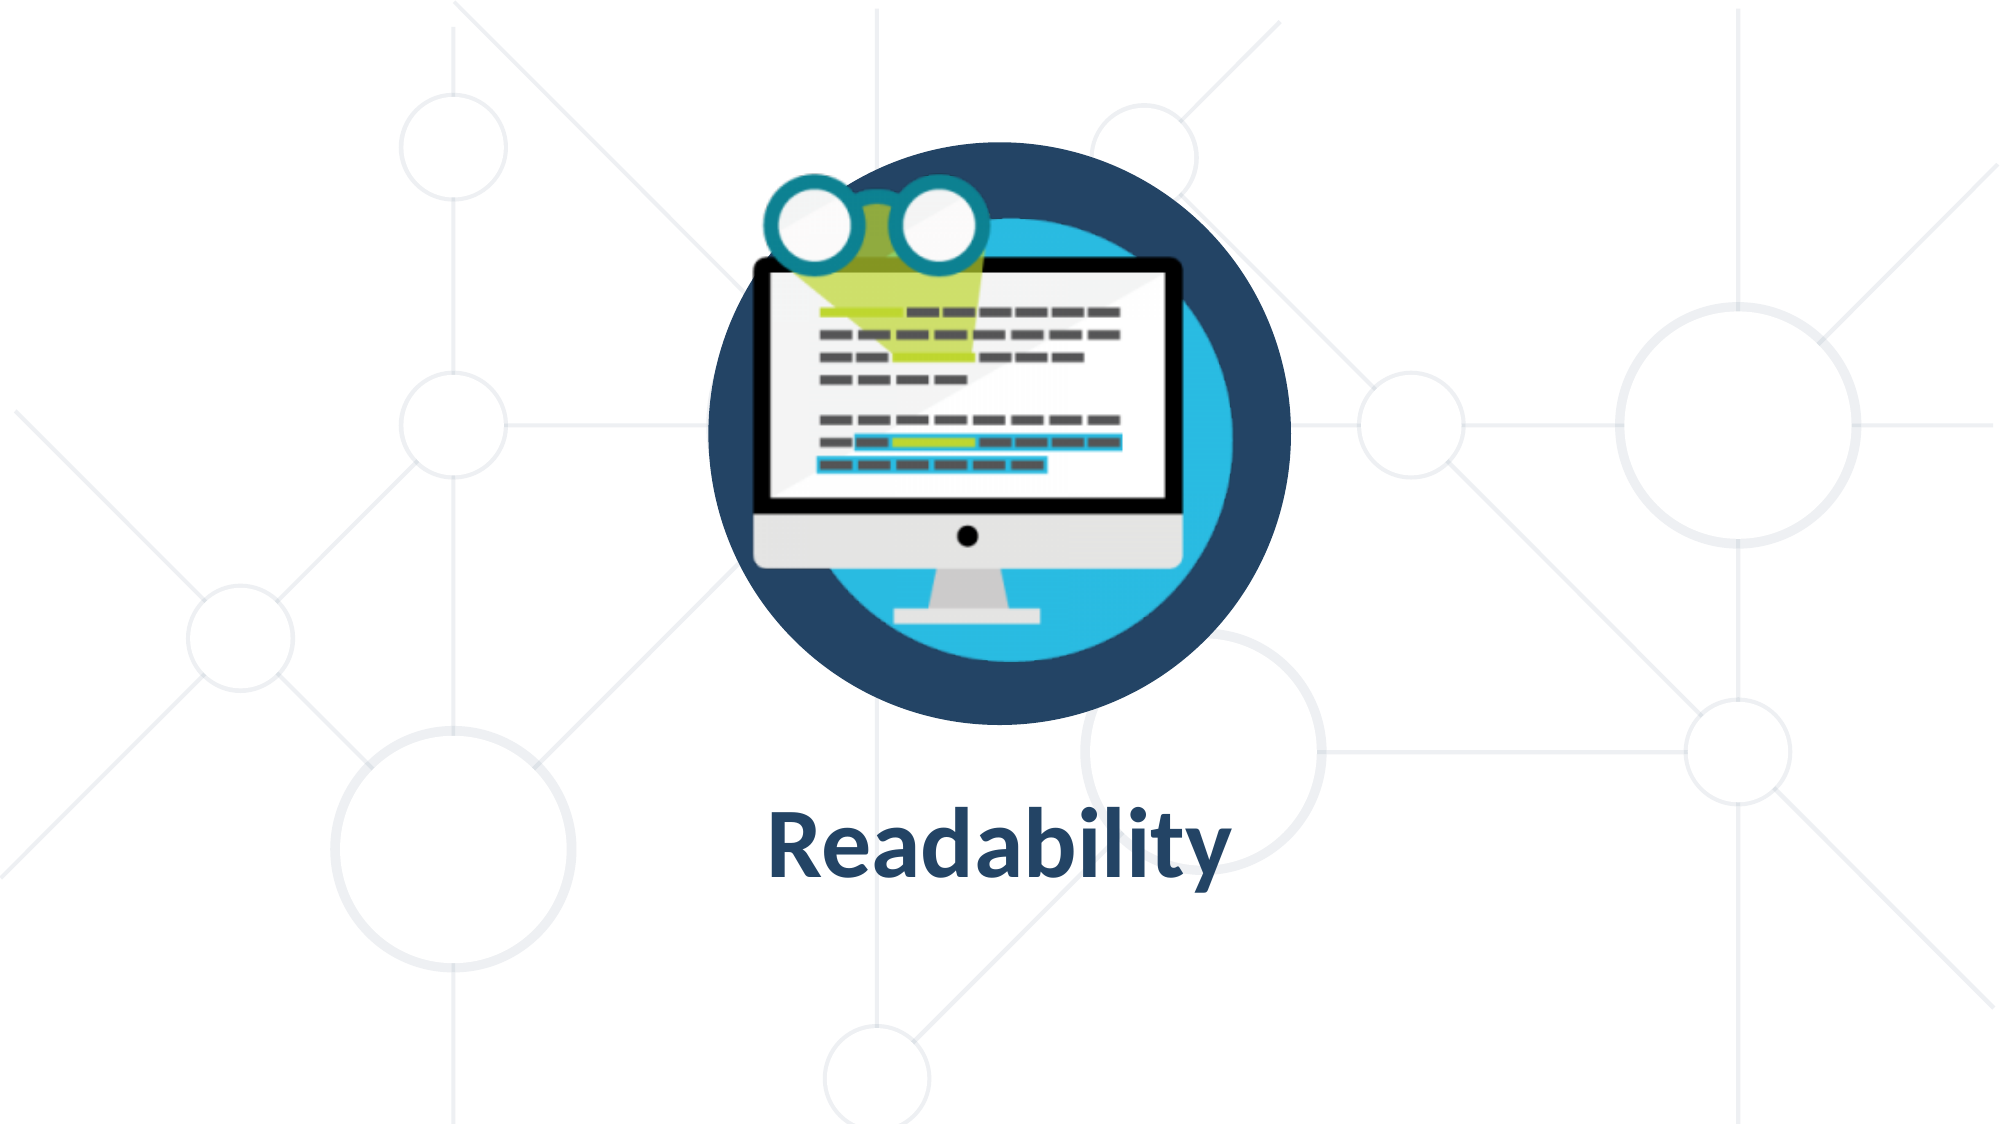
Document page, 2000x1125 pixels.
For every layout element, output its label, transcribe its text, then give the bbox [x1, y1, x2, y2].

picture [724, 149, 1263, 688]
list Readability [100, 771, 1899, 898]
